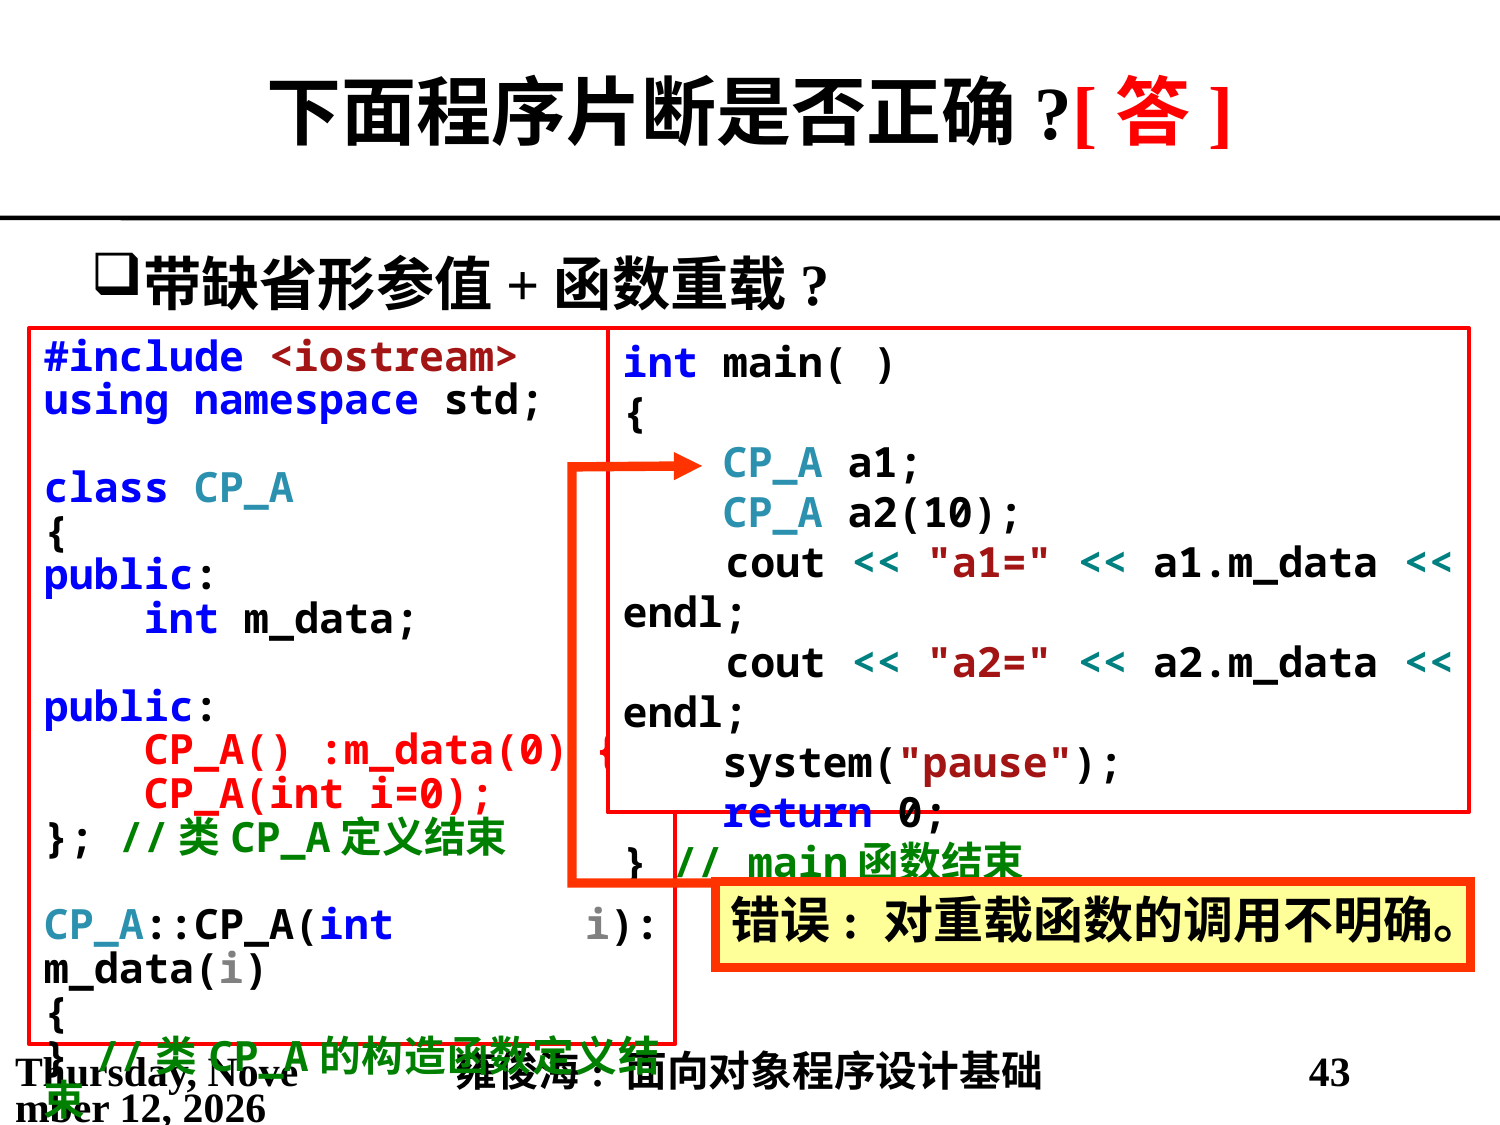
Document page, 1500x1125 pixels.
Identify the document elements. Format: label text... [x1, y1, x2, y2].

text_box #include <iostream> using namespace std; class CP_A { public: int m_data; public: CP_A() :m_data(0) {} CP_A(int i=0); }; //类CP_A定义结束 CP_A::CP_A(int i): m_data(i) { } //类CP_A的构造函数定义结束 [28, 328, 675, 1045]
list 带缺省形参值+函数重载? [75, 239, 1425, 328]
title 下面程序片断是否正确?[答] [0, 0, 1500, 217]
text_box 错误: 对重载函数的调用不明确。 [571, 459, 1471, 968]
text_box int main( ) { CP_A a1; CP_A a2(10); cout << "a1=" << a1.m_data << endl; cout << "a2=" << a2.m_data << endl; system("pause"); return 0; } // main函数结束 [607, 328, 1469, 813]
slide_number 43 [1161, 1042, 1499, 1103]
footer 雍俊海: 面向对象程序设计基础 [337, 1042, 1161, 1103]
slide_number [0, 1042, 337, 1103]
